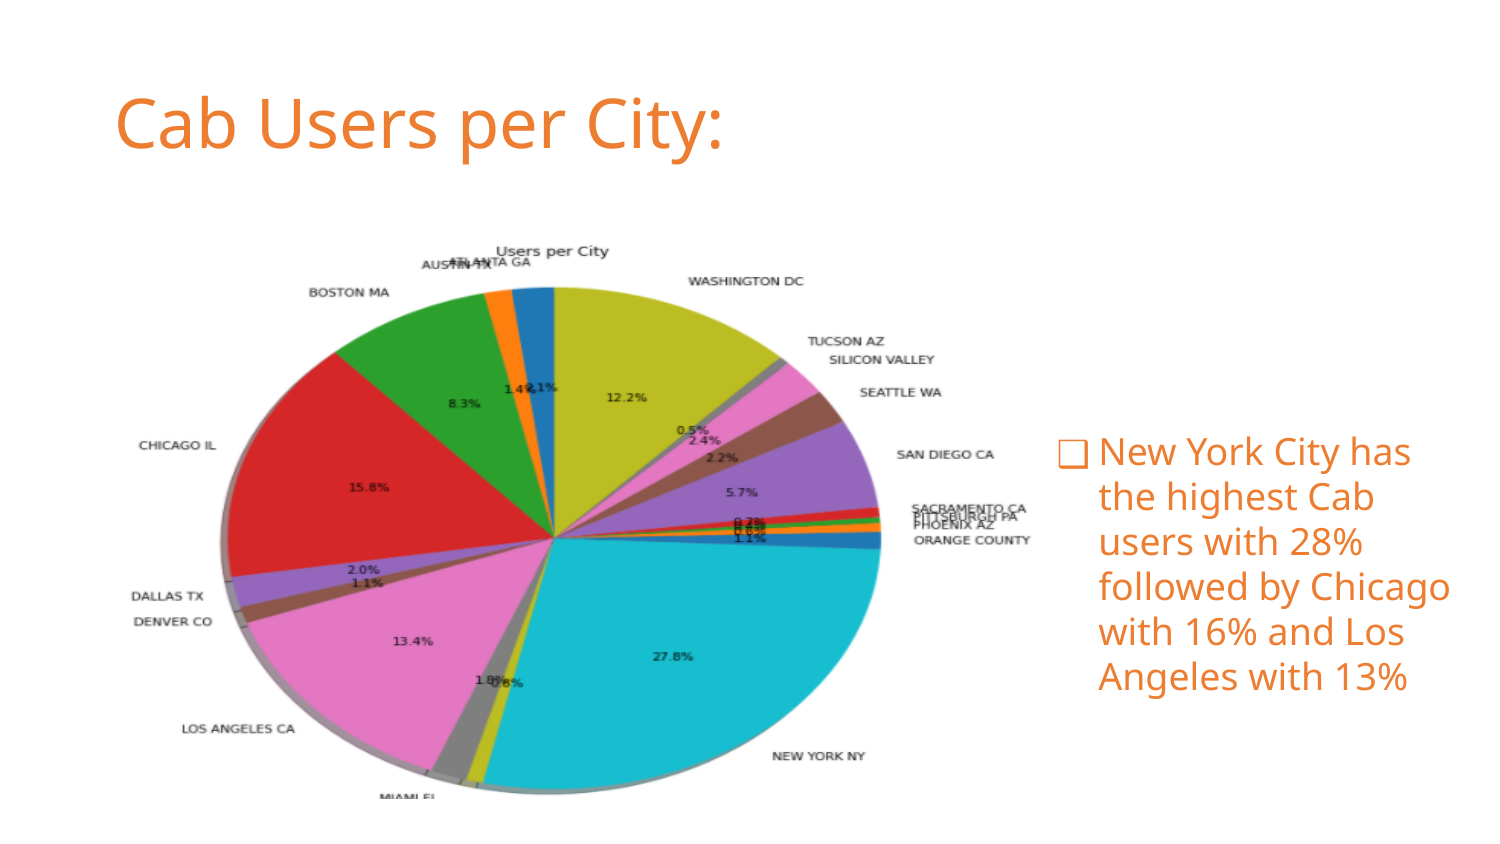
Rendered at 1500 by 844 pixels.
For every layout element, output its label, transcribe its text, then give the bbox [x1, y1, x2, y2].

title Cab Users per City: [103, 44, 1397, 208]
picture [80, 234, 1046, 800]
text_box New York City has the highest Cab users with 28% followed by Chicago with 16% and Los Angeles with 13% [1049, 421, 1477, 703]
